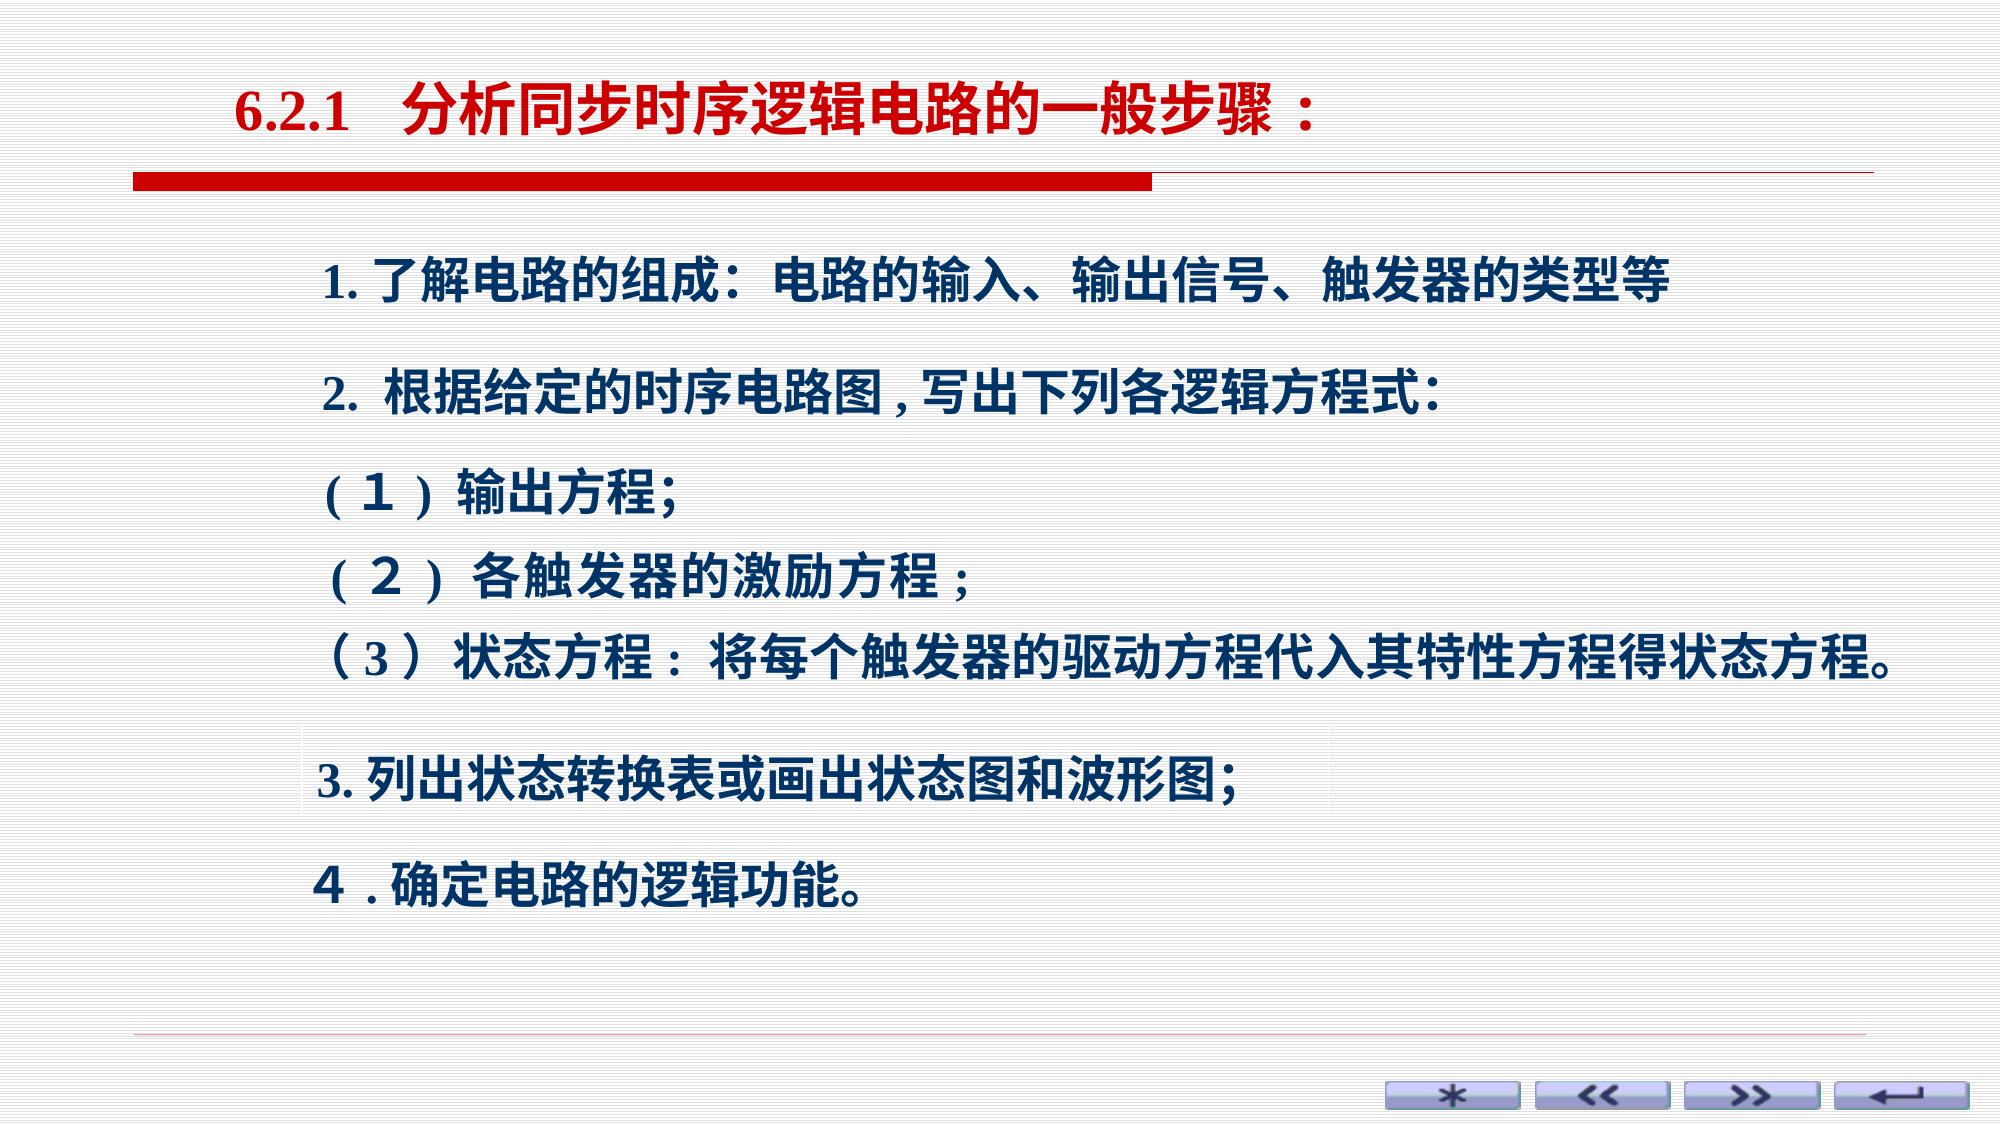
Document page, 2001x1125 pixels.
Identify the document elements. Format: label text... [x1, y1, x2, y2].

picture [1684, 1081, 1821, 1110]
text_box (１) 输出方程； [310, 437, 800, 522]
text_box 1.了解电路的组成：电路的输入、输出信号、触发器的类型等 [306, 226, 1756, 316]
text_box (２) 各触发器的激励方程; [286, 522, 1102, 603]
text_box 2. 根据给定的时序电路图,写出下列各逻辑方程式： [281, 338, 1558, 429]
text_box ４.确定电路的逻辑功能。 [288, 831, 1000, 922]
picture [1535, 1081, 1671, 1110]
picture [1385, 1081, 1521, 1110]
text_box （3）状态方程: 将每个触发器的驱动方程代入其特性方程得状态方程。 [286, 603, 1886, 769]
text_box 6.2.1 分析同步时序逻辑电路的一般步骤: [220, 65, 1340, 150]
picture [1834, 1081, 1970, 1110]
text_box 3.列出状态转换表或画出状态图和波形图； [301, 769, 1329, 815]
